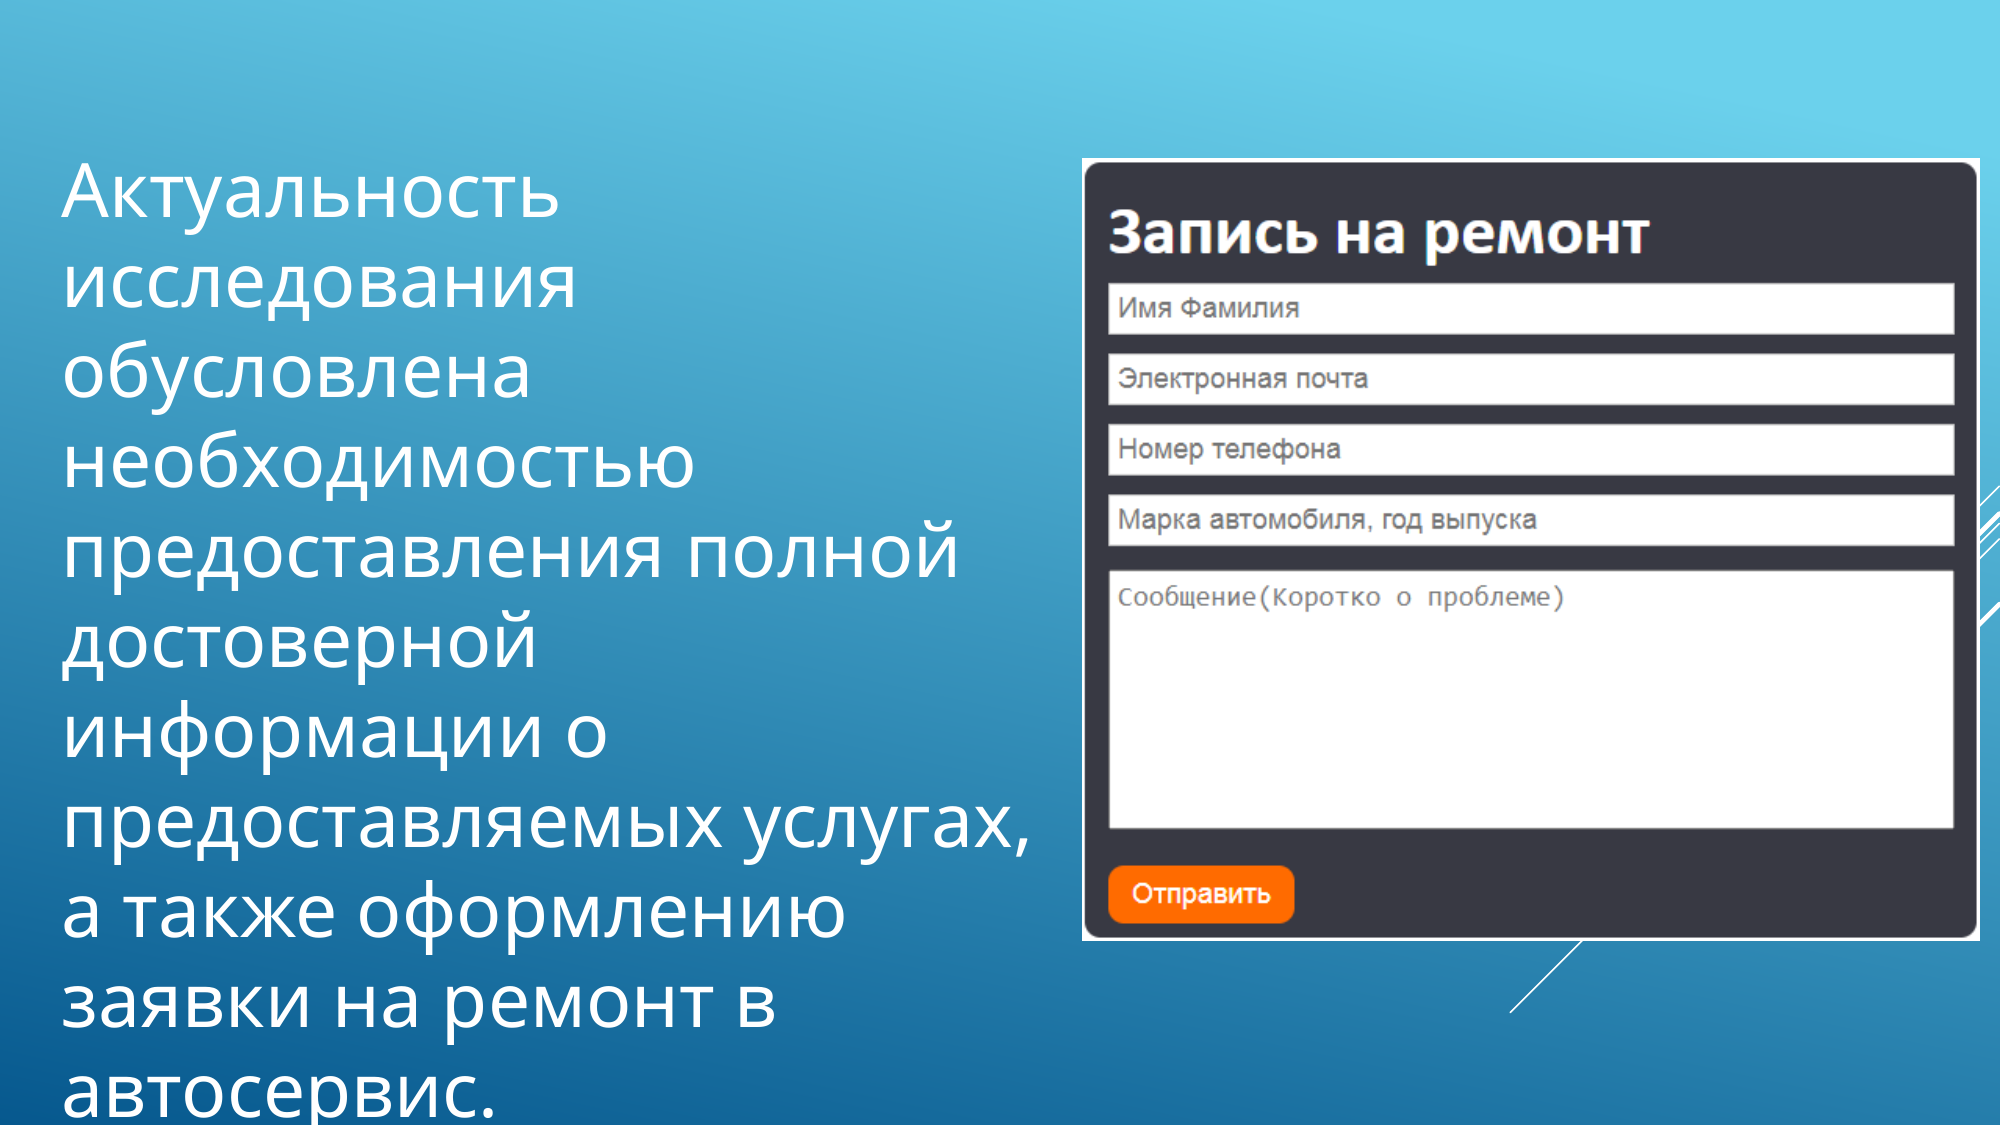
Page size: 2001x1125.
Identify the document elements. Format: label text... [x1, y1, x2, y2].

picture [1082, 158, 1980, 941]
text_box Актуальность исследования обусловлена необходимостью предоставления полной достоверной информации о предоставляемых услугах, а также оформлению заявки на ремонт в автосервис. [46, 135, 1054, 1125]
